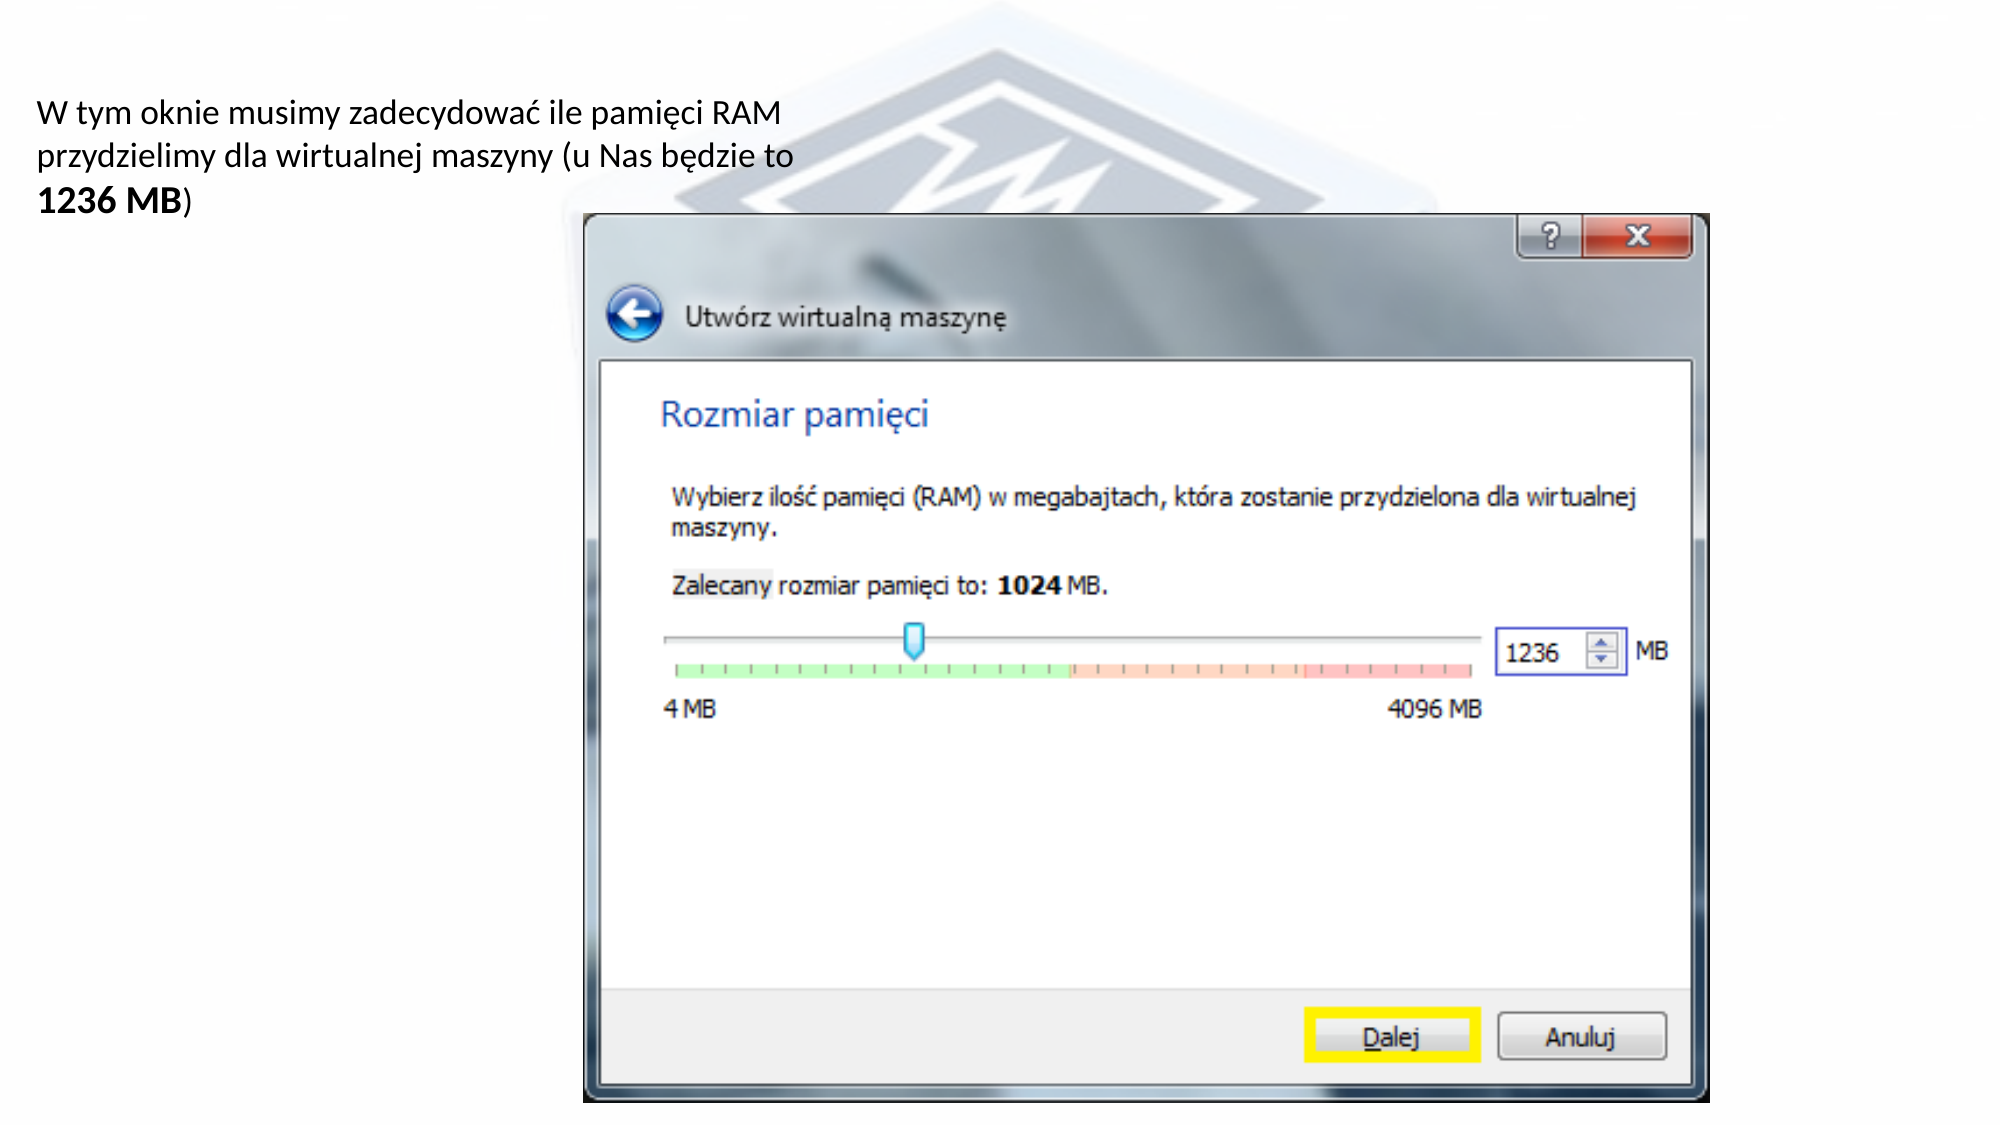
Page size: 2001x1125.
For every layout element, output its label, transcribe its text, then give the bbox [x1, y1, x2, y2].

picture [583, 213, 1710, 1103]
text_box W tym oknie musimy zadecydować ile pamięci RAM przydzielimy dla wirtualnej maszyny (u Nas będzie to 1236 MB) [21, 81, 864, 230]
